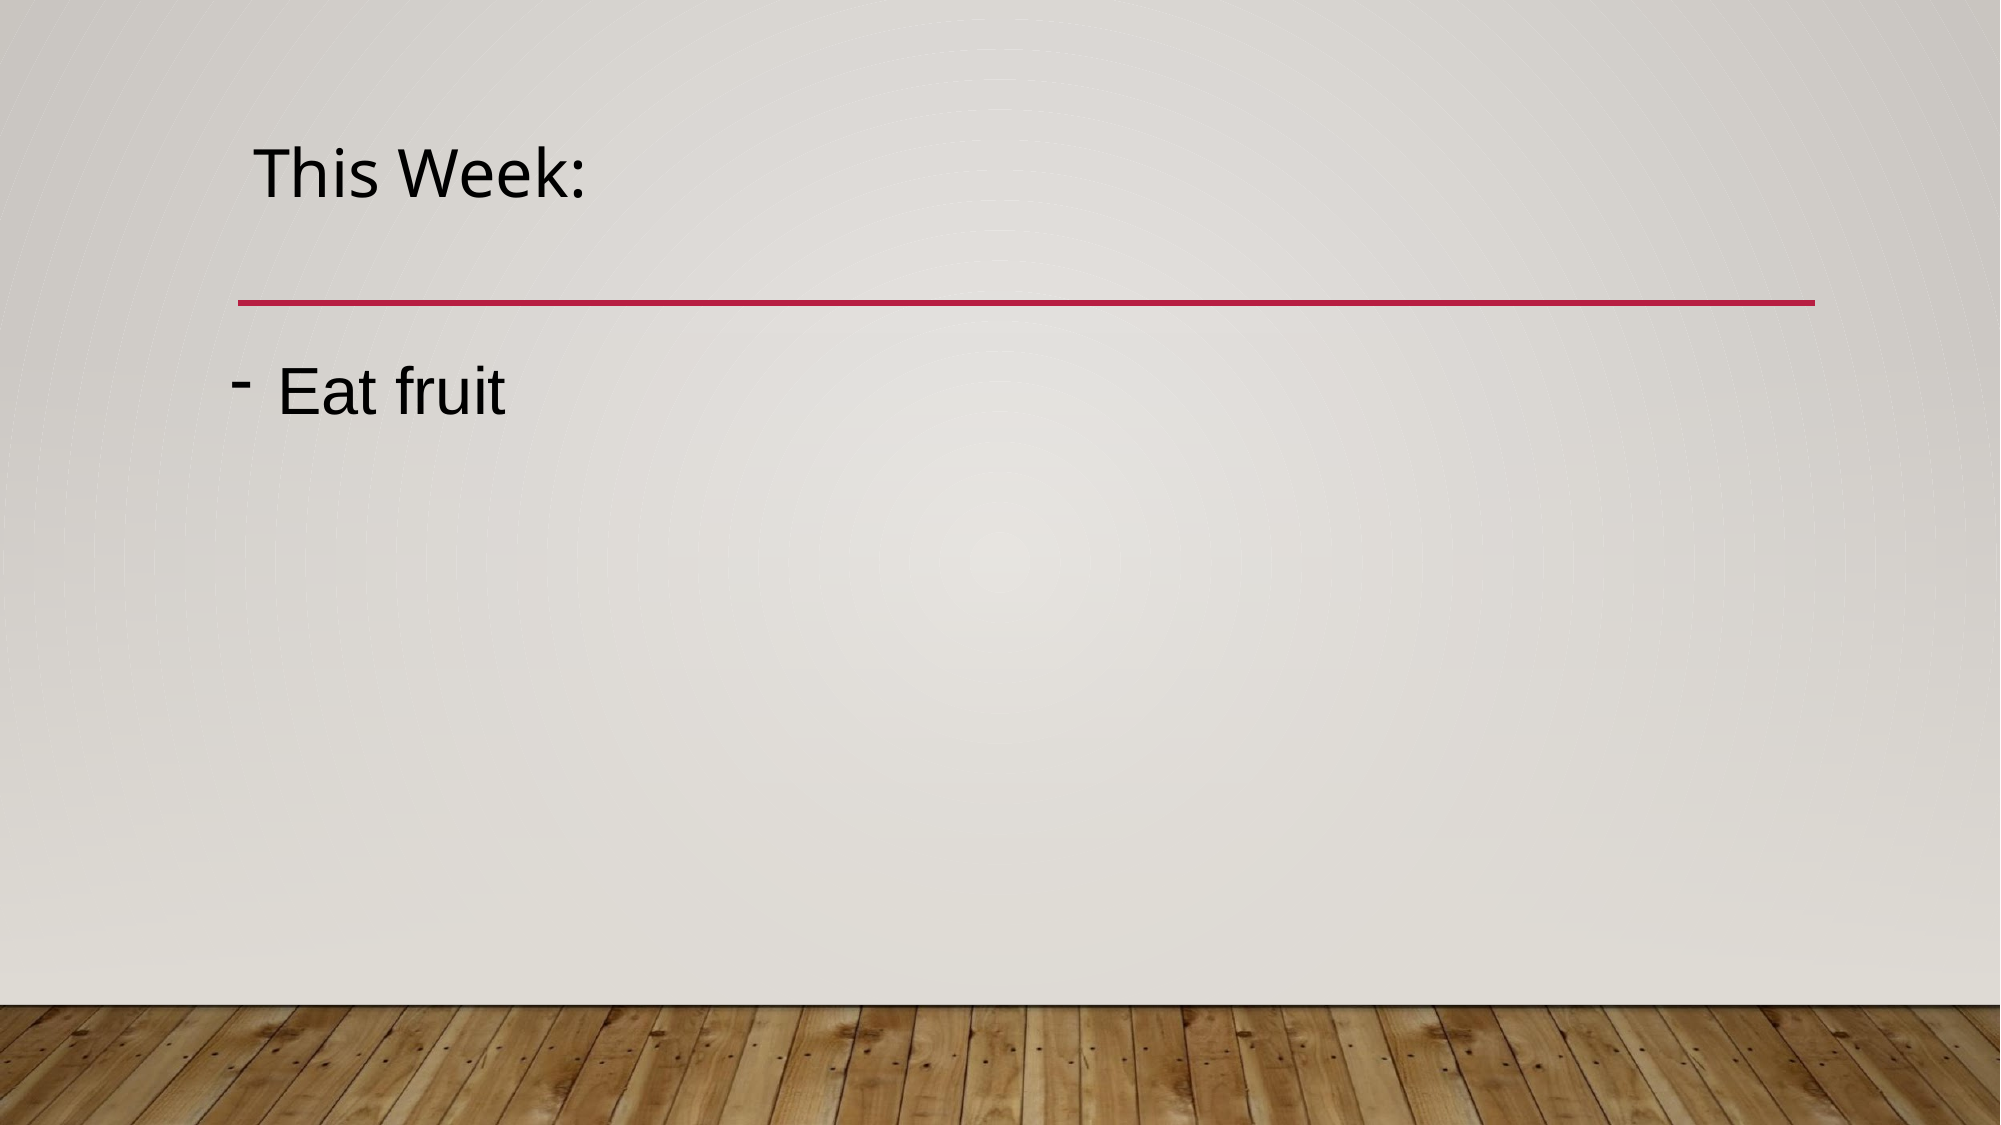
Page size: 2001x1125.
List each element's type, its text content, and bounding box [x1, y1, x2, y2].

title This Week: [238, 131, 1814, 305]
picture [0, 1005, 2000, 1125]
text_box Eat fruit [215, 340, 1148, 436]
